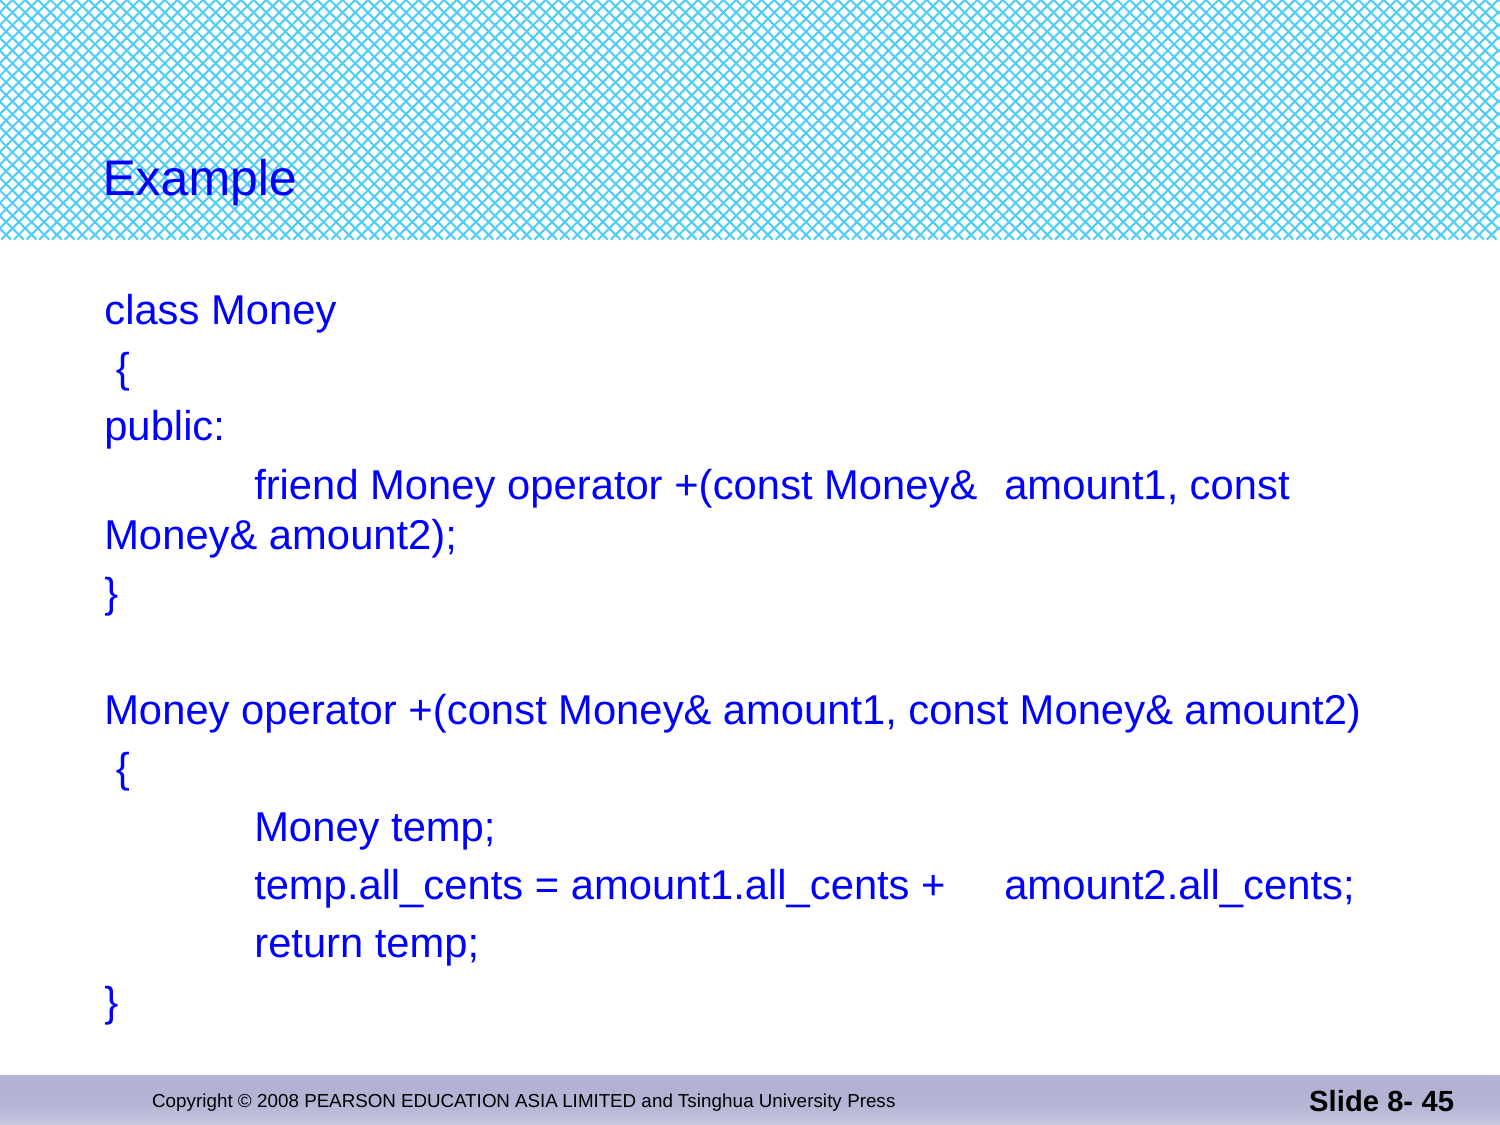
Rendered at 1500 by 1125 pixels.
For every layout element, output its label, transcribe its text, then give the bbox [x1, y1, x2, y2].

slide_number Slide 8- 45 [1156, 1050, 1469, 1125]
title Example [87, 49, 1450, 213]
list class Money { public: friend Money operator +(const Money& amount1, const Money& amount2); } Money operator +(const Money& amount1, const Money& amount2) { Money temp; temp.all_cents = amount1.all_cents + amount2.all_cents; return temp; } [89, 275, 1450, 1025]
